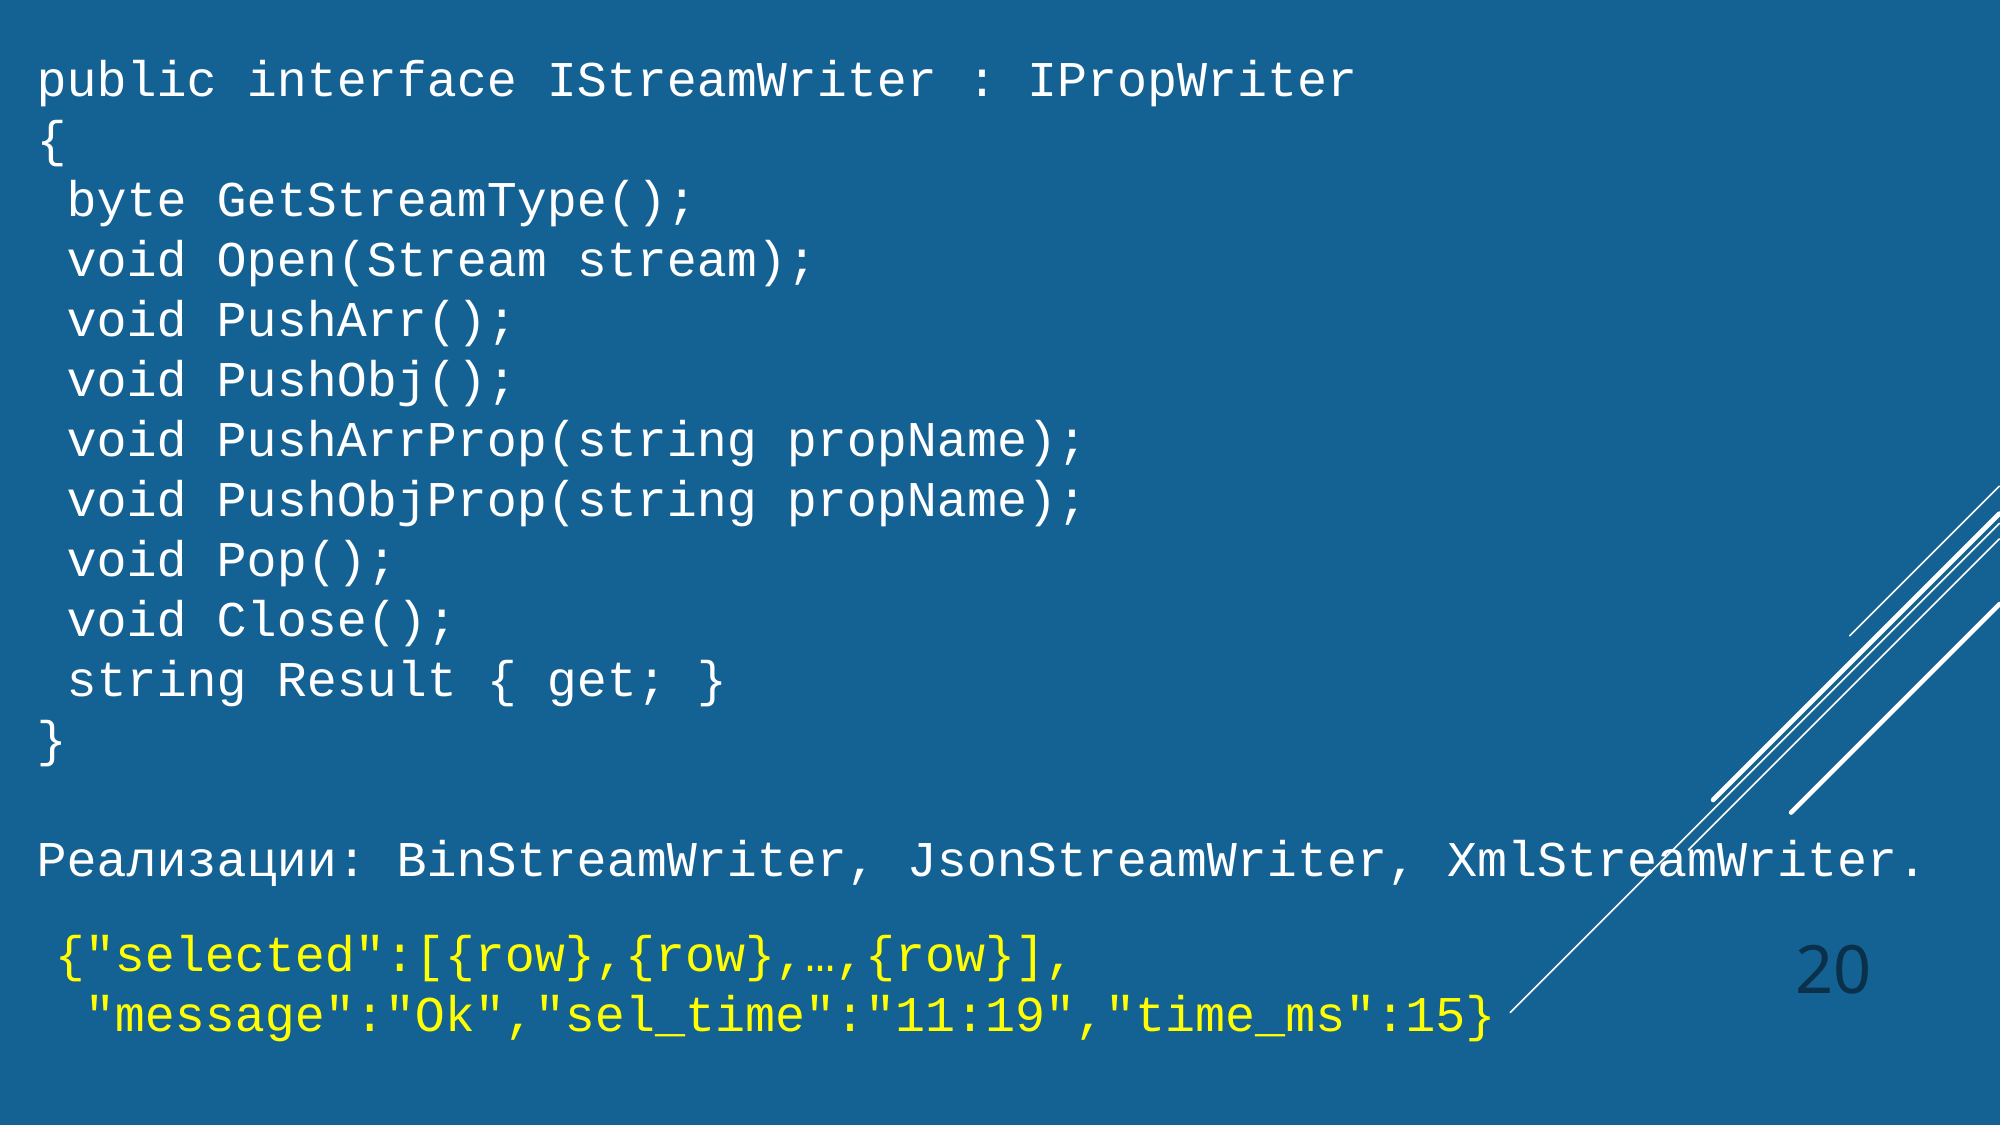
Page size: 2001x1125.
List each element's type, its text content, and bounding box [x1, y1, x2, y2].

slide_number 20 [1700, 915, 1888, 1025]
text_box public interface IStreamWriter : IPropWriter { byte GetStreamType(); void Open(Stream stream); void PushArr(); void PushObj(); void PushArrProp(string propName); void PushObjProp(string propName); void Pop(); void Close(); string Result { get; } } Реализации: BinStreamWriter, JsonStreamWriter, XmlStreamWriter. [21, 39, 1984, 895]
text_box {"selected":[{row},{row},…,{row}], "message":"Ok","sel_time":"11:19","time_ms":15} [40, 913, 1911, 1049]
